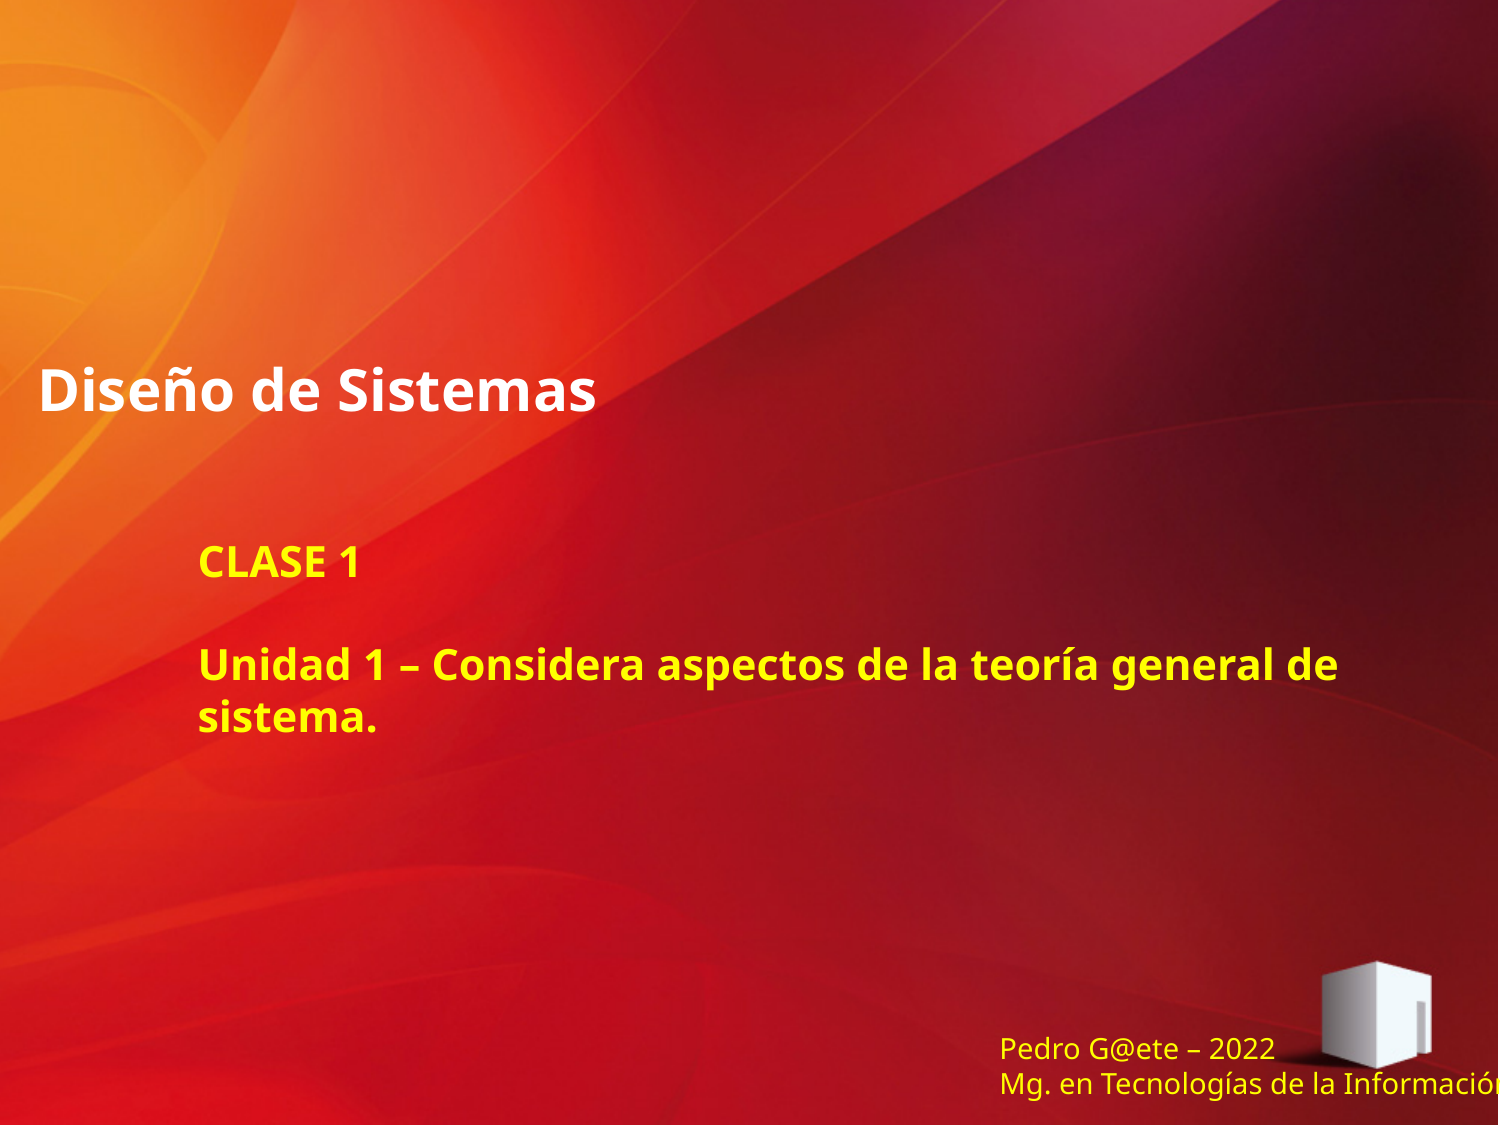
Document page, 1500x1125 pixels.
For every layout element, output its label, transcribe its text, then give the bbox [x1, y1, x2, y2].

list Diseño de Sistemas [22, 184, 1298, 431]
picture [0, 0, 1498, 1125]
title CLASE 1 Unidad 1 – Considera aspectos de la teoría general de sistema. [183, 527, 1458, 751]
